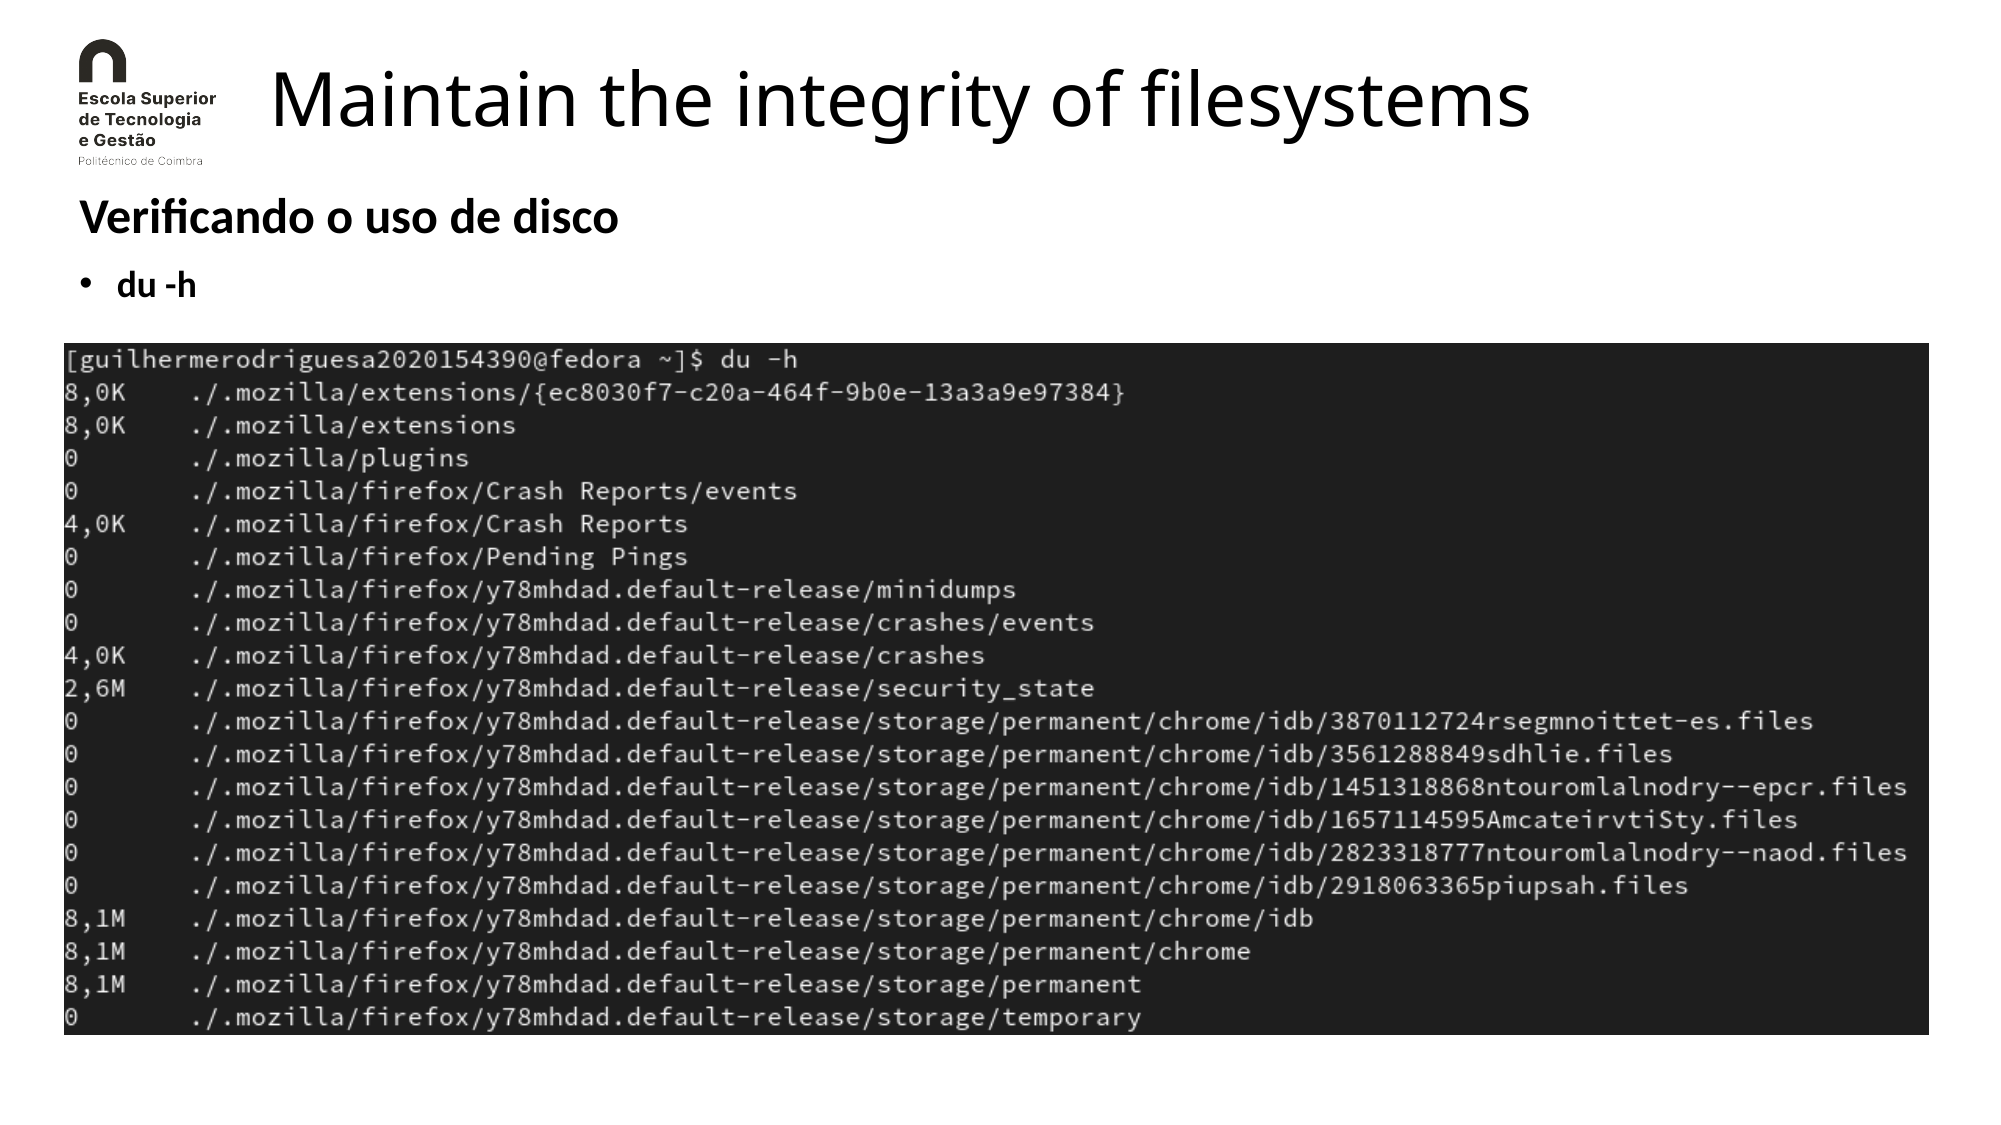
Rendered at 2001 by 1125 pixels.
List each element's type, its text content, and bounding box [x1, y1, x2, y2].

list Verificando o uso de disco du -h [64, 182, 1940, 1115]
title Maintain the integrity of filesystems [254, 39, 1940, 165]
picture [79, 39, 216, 165]
picture [64, 343, 1929, 1035]
